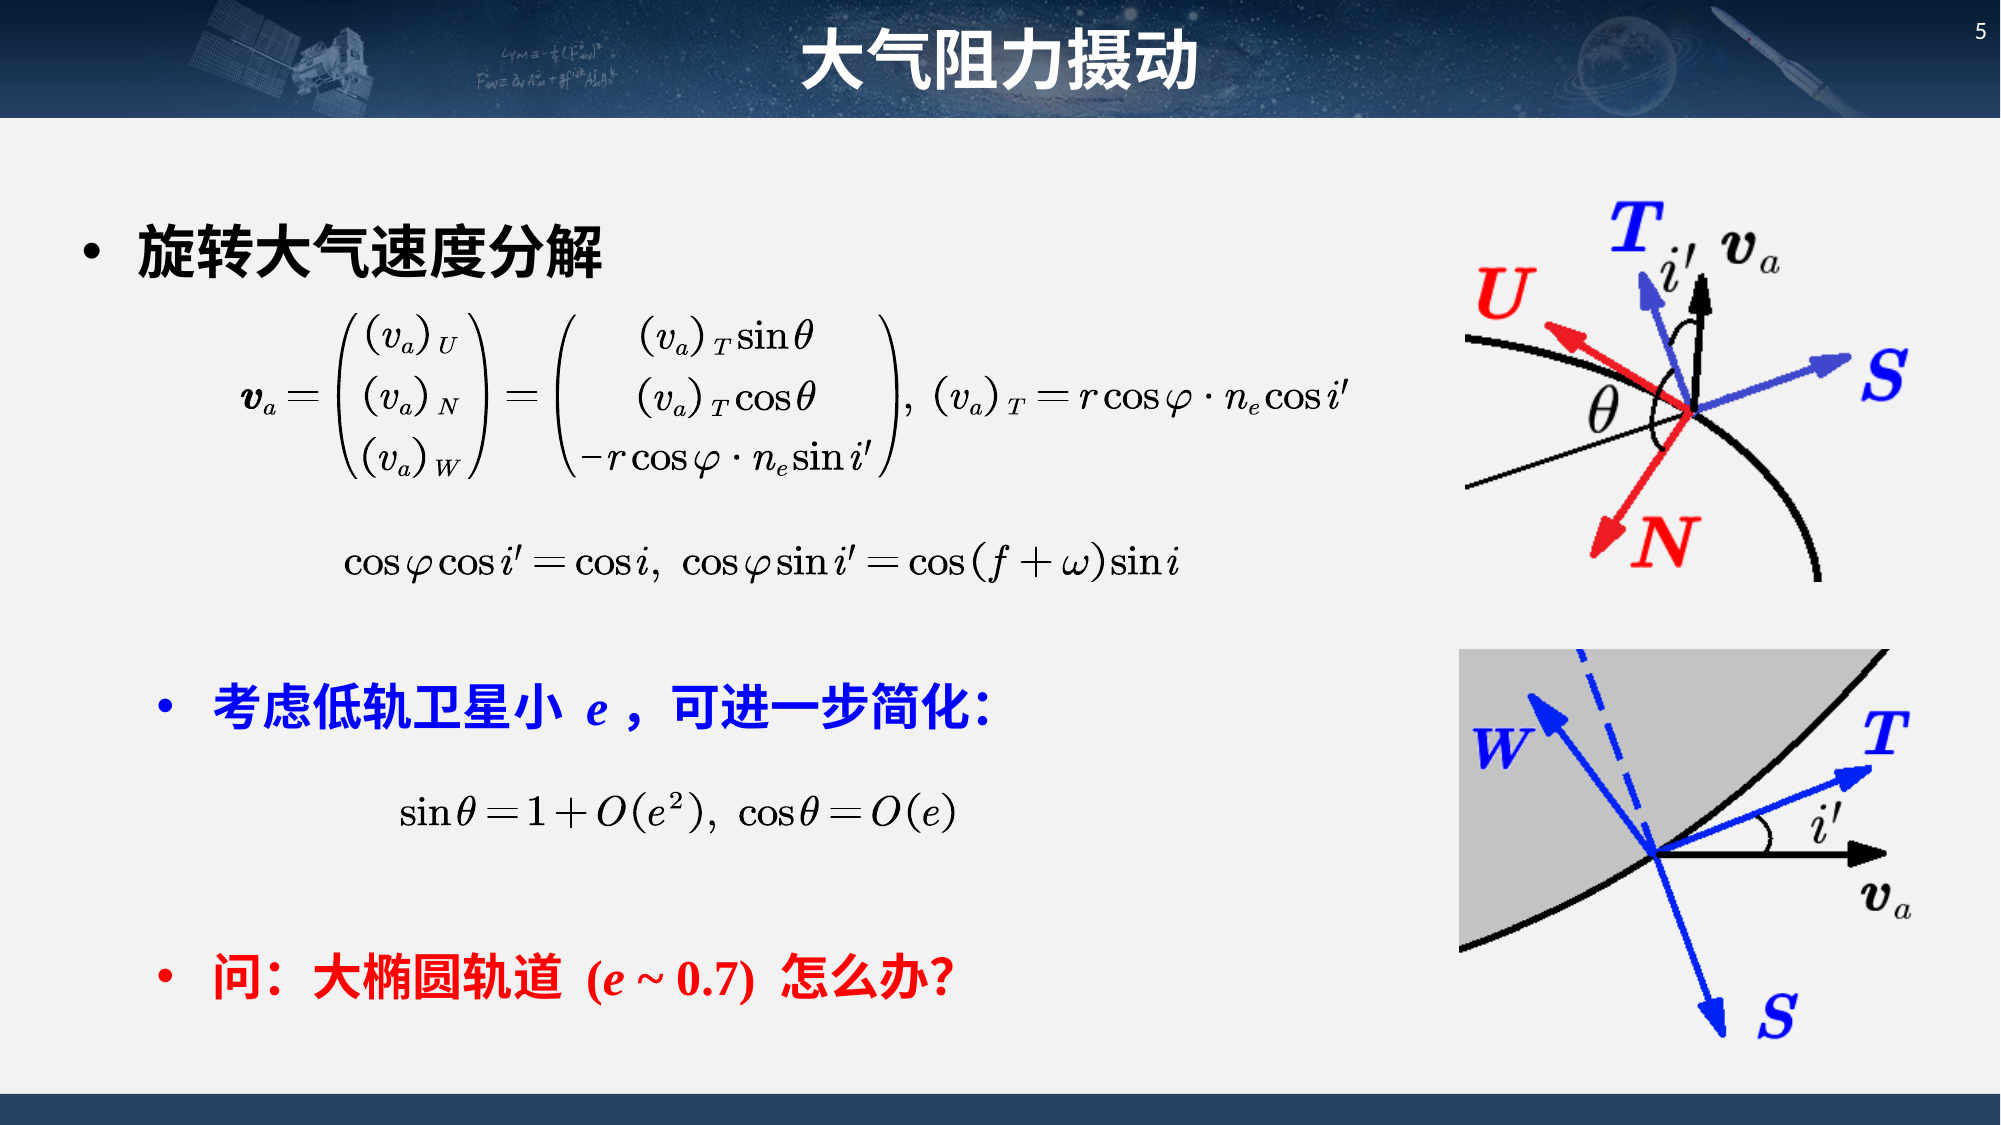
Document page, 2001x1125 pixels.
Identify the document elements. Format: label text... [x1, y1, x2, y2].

picture [1459, 649, 1926, 1046]
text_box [340, 531, 1188, 597]
picture [0, 0, 2001, 118]
picture [1465, 192, 1919, 582]
text_box 旋转大气速度分解 考虑低轨卫星小 e，可进一步简化： 问：大椭圆轨道 (e ~ 0.7) 怎么办？ [66, 172, 1933, 1013]
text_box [236, 302, 1357, 494]
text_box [396, 782, 962, 848]
text_box 大气阻力摄动 [0, 0, 2000, 117]
